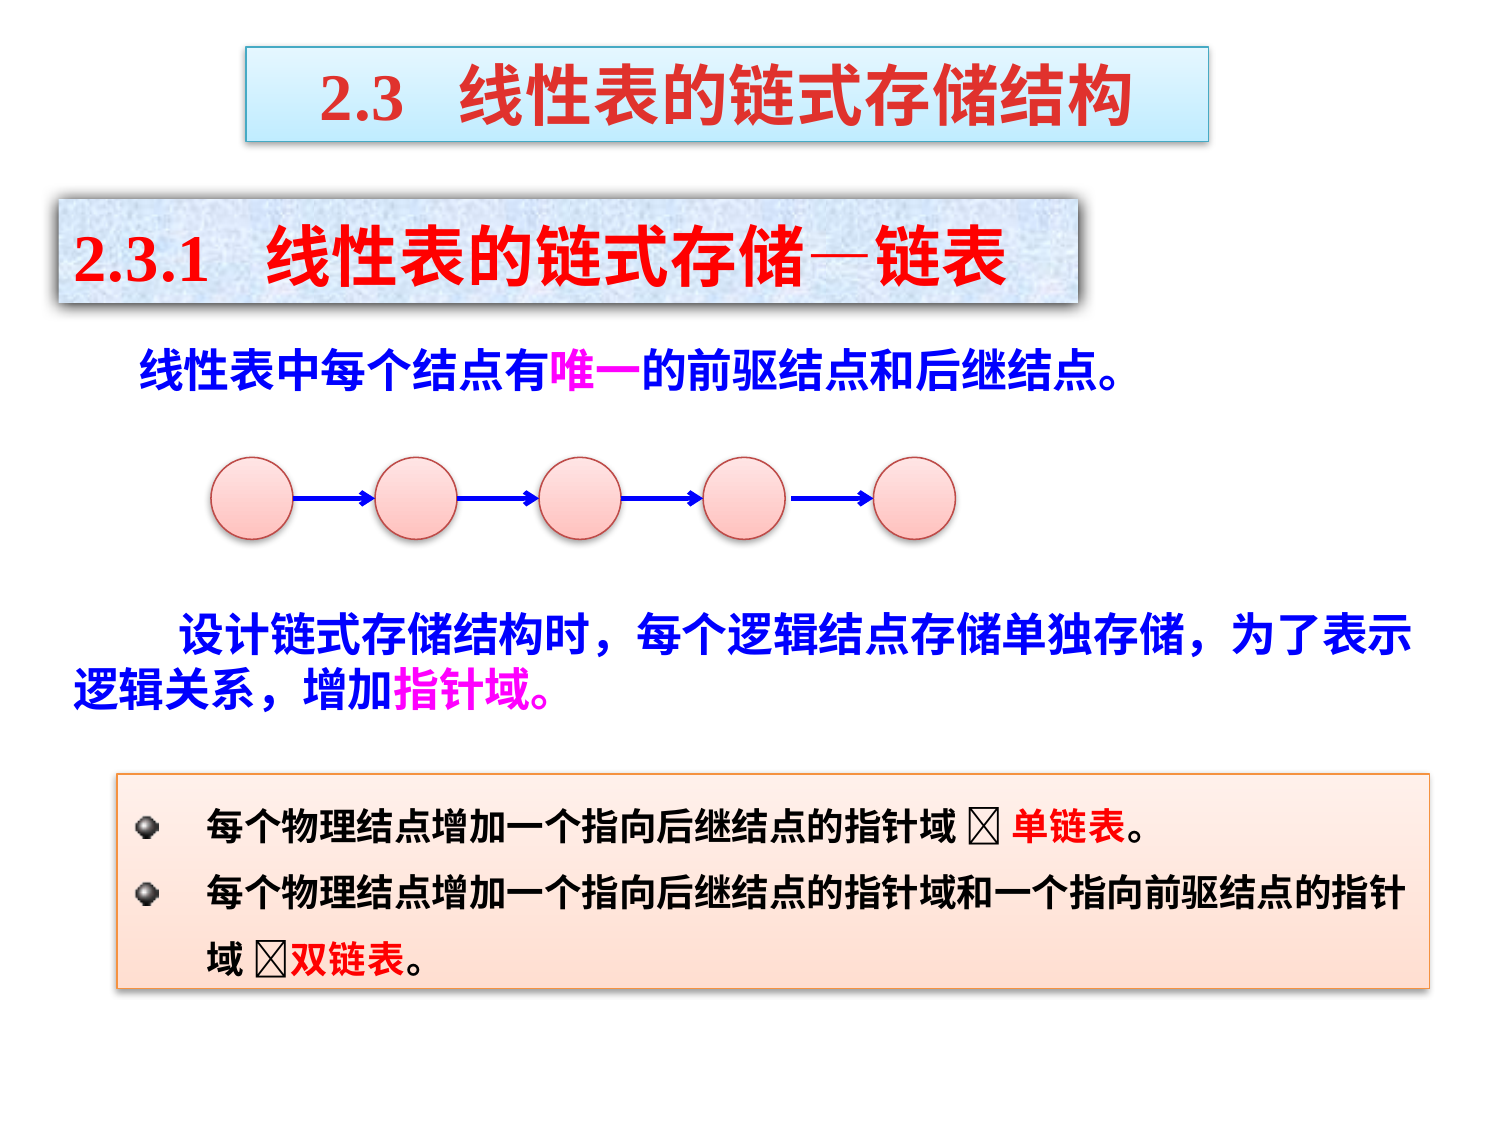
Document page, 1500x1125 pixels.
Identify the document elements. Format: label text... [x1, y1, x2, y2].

text_box 线性表中每个结点有唯一的前驱结点和后继结点。 [123, 328, 1301, 404]
text_box [374, 456, 458, 541]
text_box 每个物理结点增加一个指向后继结点的指针域  单链表。 每个物理结点增加一个指向后继结点的指针域和一个指向前驱结点的指针域 双链表。 [116, 773, 1430, 989]
text_box [538, 456, 622, 541]
text_box [702, 456, 786, 541]
text_box [210, 456, 294, 541]
picture [131, 812, 159, 839]
text_box 2.3.1 线性表的链式存储—链表 [58, 199, 1078, 303]
picture [131, 878, 159, 906]
text_box 2.3 线性表的链式存储结构 [245, 46, 1209, 142]
text_box [872, 456, 957, 541]
text_box 设计链式存储结构时，每个逻辑结点存储单独存储，为了表示逻辑关系，增加指针域。 [58, 597, 1430, 723]
